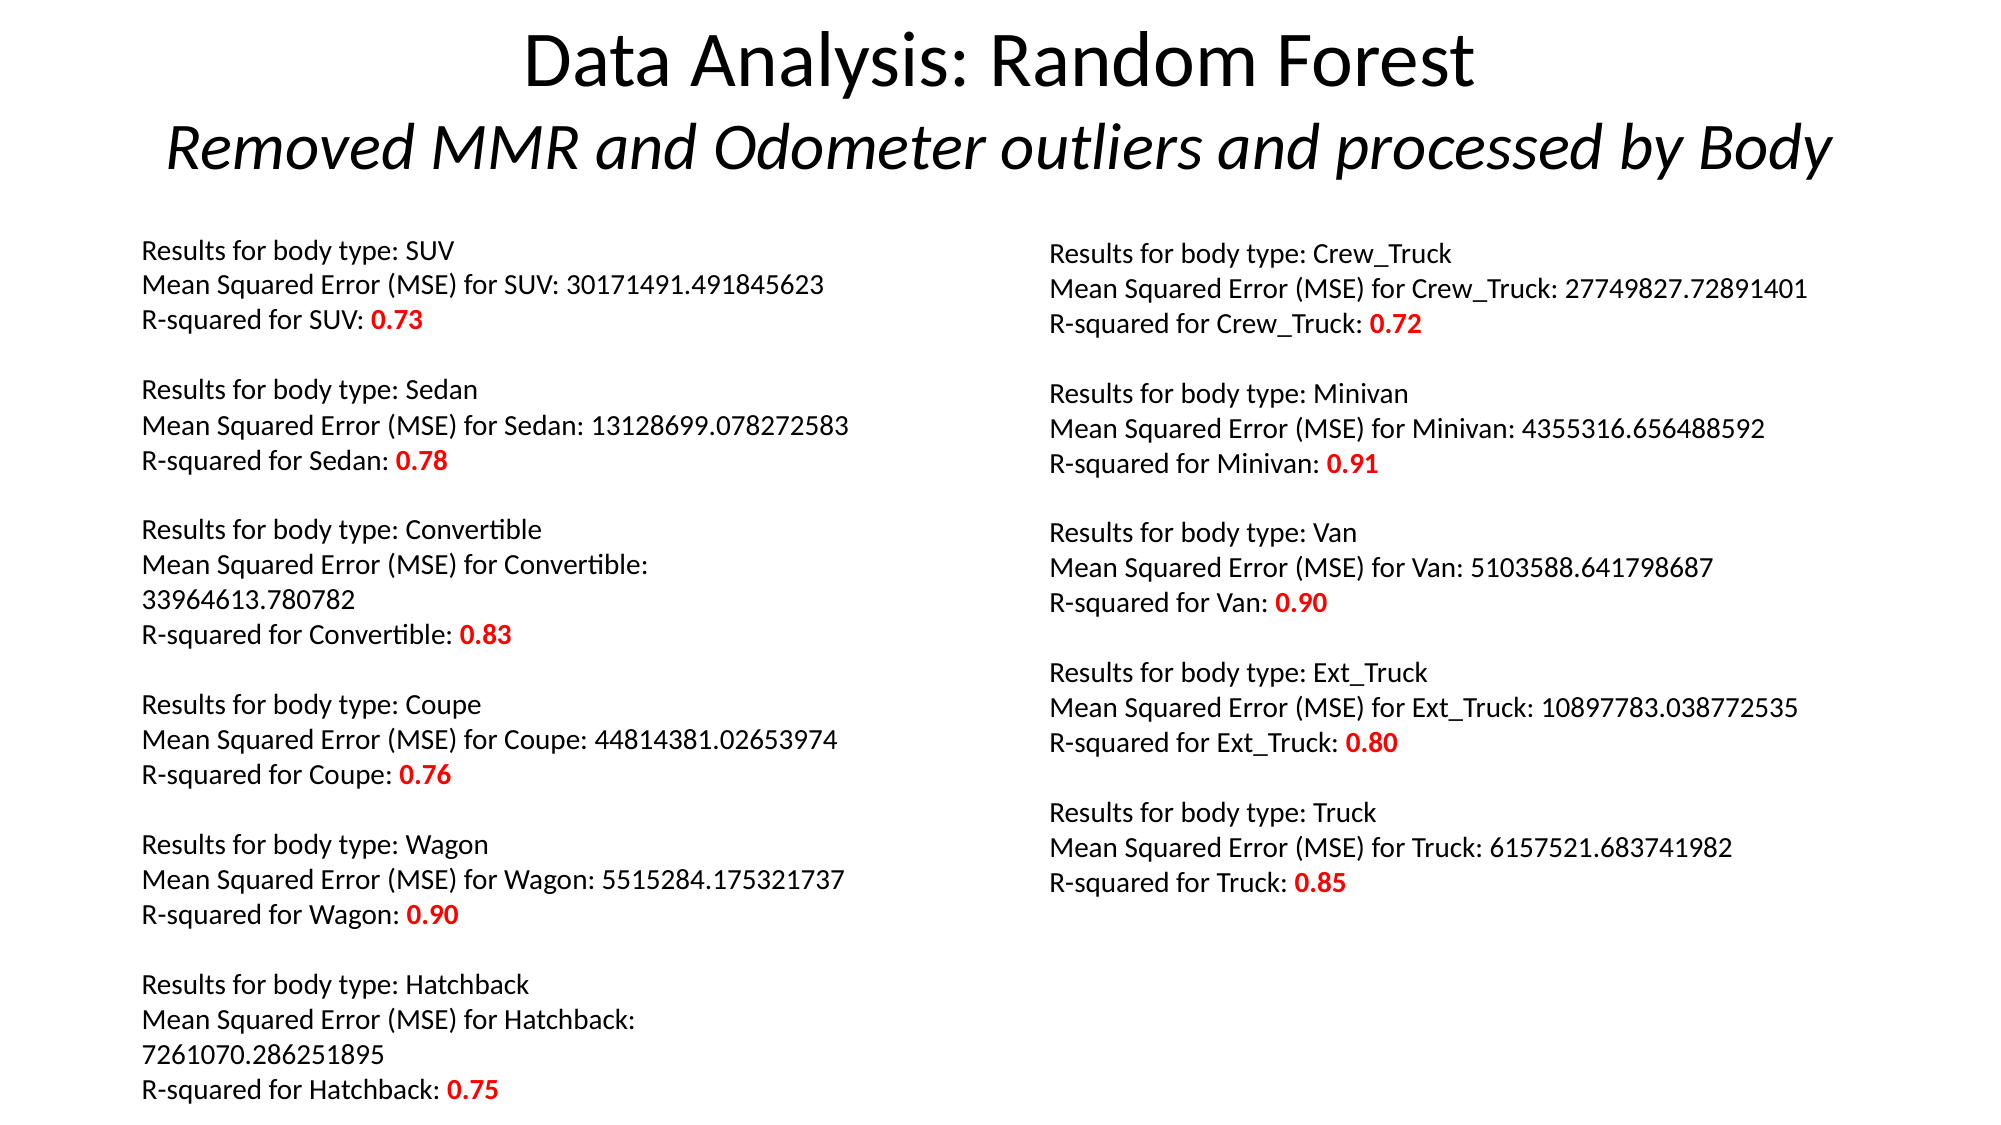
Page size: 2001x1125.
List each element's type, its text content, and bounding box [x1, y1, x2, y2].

text_box Data Analysis: Random Forest Removed MMR and Odometer outliers and processed by Body [83, 0, 1916, 190]
text_box Results for body type: Crew_Truck Mean Squared Error (MSE) for Crew_Truck: 27749827.72891401 R-squared for Crew_Truck: 0.72 Results for body type: Minivan Mean Squared Error (MSE) for Minivan: 4355316.656488592 R-squared for Minivan: 0.91 Results for body type: Van Mean Squared Error (MSE) for Van: 5103588.641798687 R-squared for Van: 0.90 Results for body type: Ext_Truck Mean Squared Error (MSE) for Ext_Truck: 10897783.038772535 R-squared for Ext_Truck: 0.80 Results for body type: Truck Mean Squared Error (MSE) for Truck: 6157521.683741982 R-squared for Truck: 0.85 [1034, 191, 1973, 906]
text_box Results for body type: SUV Mean Squared Error (MSE) for SUV: 30171491.491845623 R-squared for SUV: 0.73 Results for body type: Sedan Mean Squared Error (MSE) for Sedan: 13128699.078272583 R-squared for Sedan: 0.78 Results for body type: Convertible Mean Squared Error (MSE) for Convertible: 33964613.780782 R-squared for Convertible: 0.83 Results for body type: Coupe Mean Squared Error (MSE) for Coupe: 44814381.02653974 R-squared for Coupe: 0.76 Results for body type: Wagon Mean Squared Error (MSE) for Wagon: 5515284.175321737 R-squared for Wagon: 0.90 Results for body type: Hatchback Mean Squared Error (MSE) for Hatchback: 7261070.286251895 R-squared for Hatchback: 0.75 [126, 223, 875, 1125]
